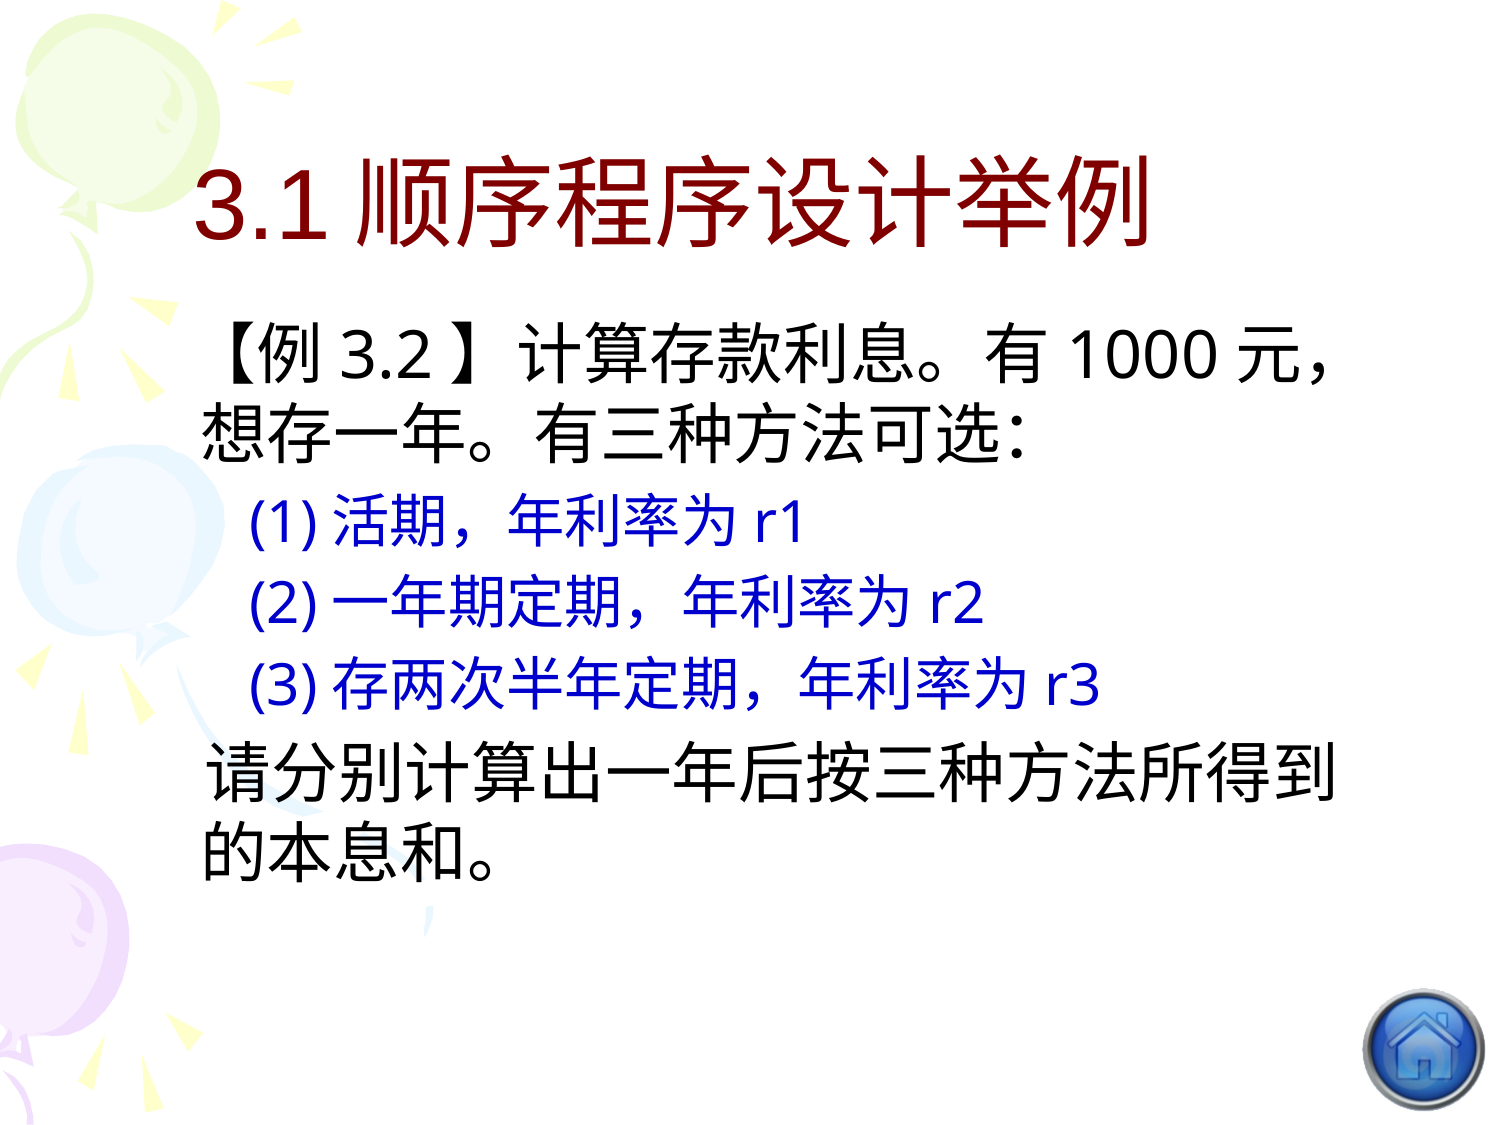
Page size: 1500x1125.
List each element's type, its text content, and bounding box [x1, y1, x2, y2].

title 3.1顺序程序设计举例 [176, 65, 1330, 269]
list 【例3.2】计算存款利息。有1000元，想存一年。有三种方法可选： (1)活期，年利率为r1 (2)一年期定期，年利率为r2 (3)存两次半年定期，年利率为r3 请分别计算出一年后按三种方法所得到的本息和。 [128, 304, 1381, 1055]
picture [1347, 973, 1500, 1125]
